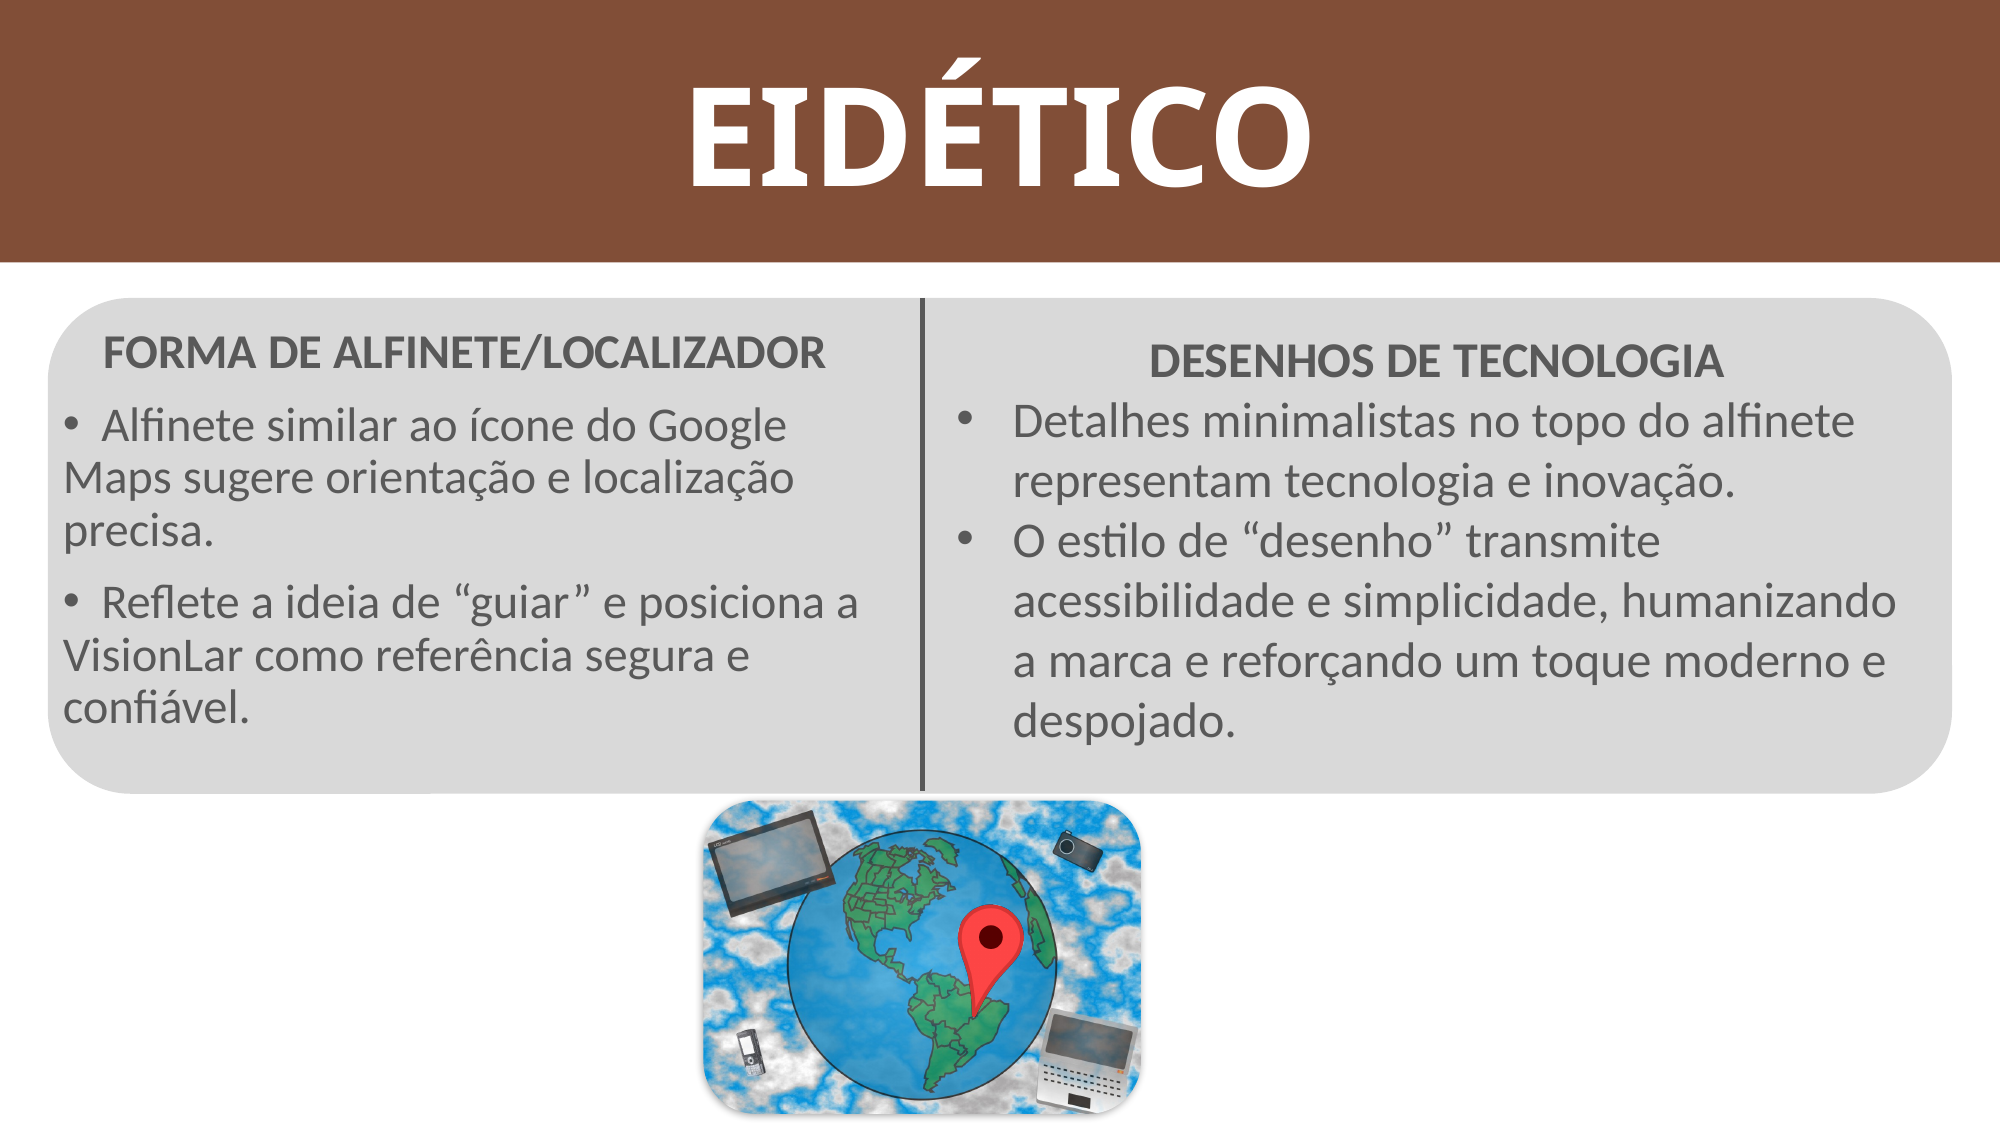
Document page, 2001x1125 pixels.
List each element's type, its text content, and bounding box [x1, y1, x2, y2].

text_box DESENHOS DE TECNOLOGIA Detalhes minimalistas no topo do alfinete representam tecnologia e inovação. O estilo de “desenho” transmite acessibilidade e simplicidade, humanizando a marca e reforçando um toque moderno e despojado. [941, 319, 1933, 755]
picture [703, 800, 1141, 1114]
text_box EIDÉTICO [0, 0, 2000, 263]
subtitle FORMA DE ALFINETE/LOCALIZADOR Alfinete similar ao ícone do Google Maps sugere orientação e localização precisa. Reflete a ideia de “guiar” e posiciona a VisionLar como referência segura e confiável. [47, 319, 883, 744]
picture [1136, 1003, 1141, 1011]
picture [917, 817, 923, 824]
text_box [53, 296, 1954, 795]
picture [1132, 850, 1141, 863]
